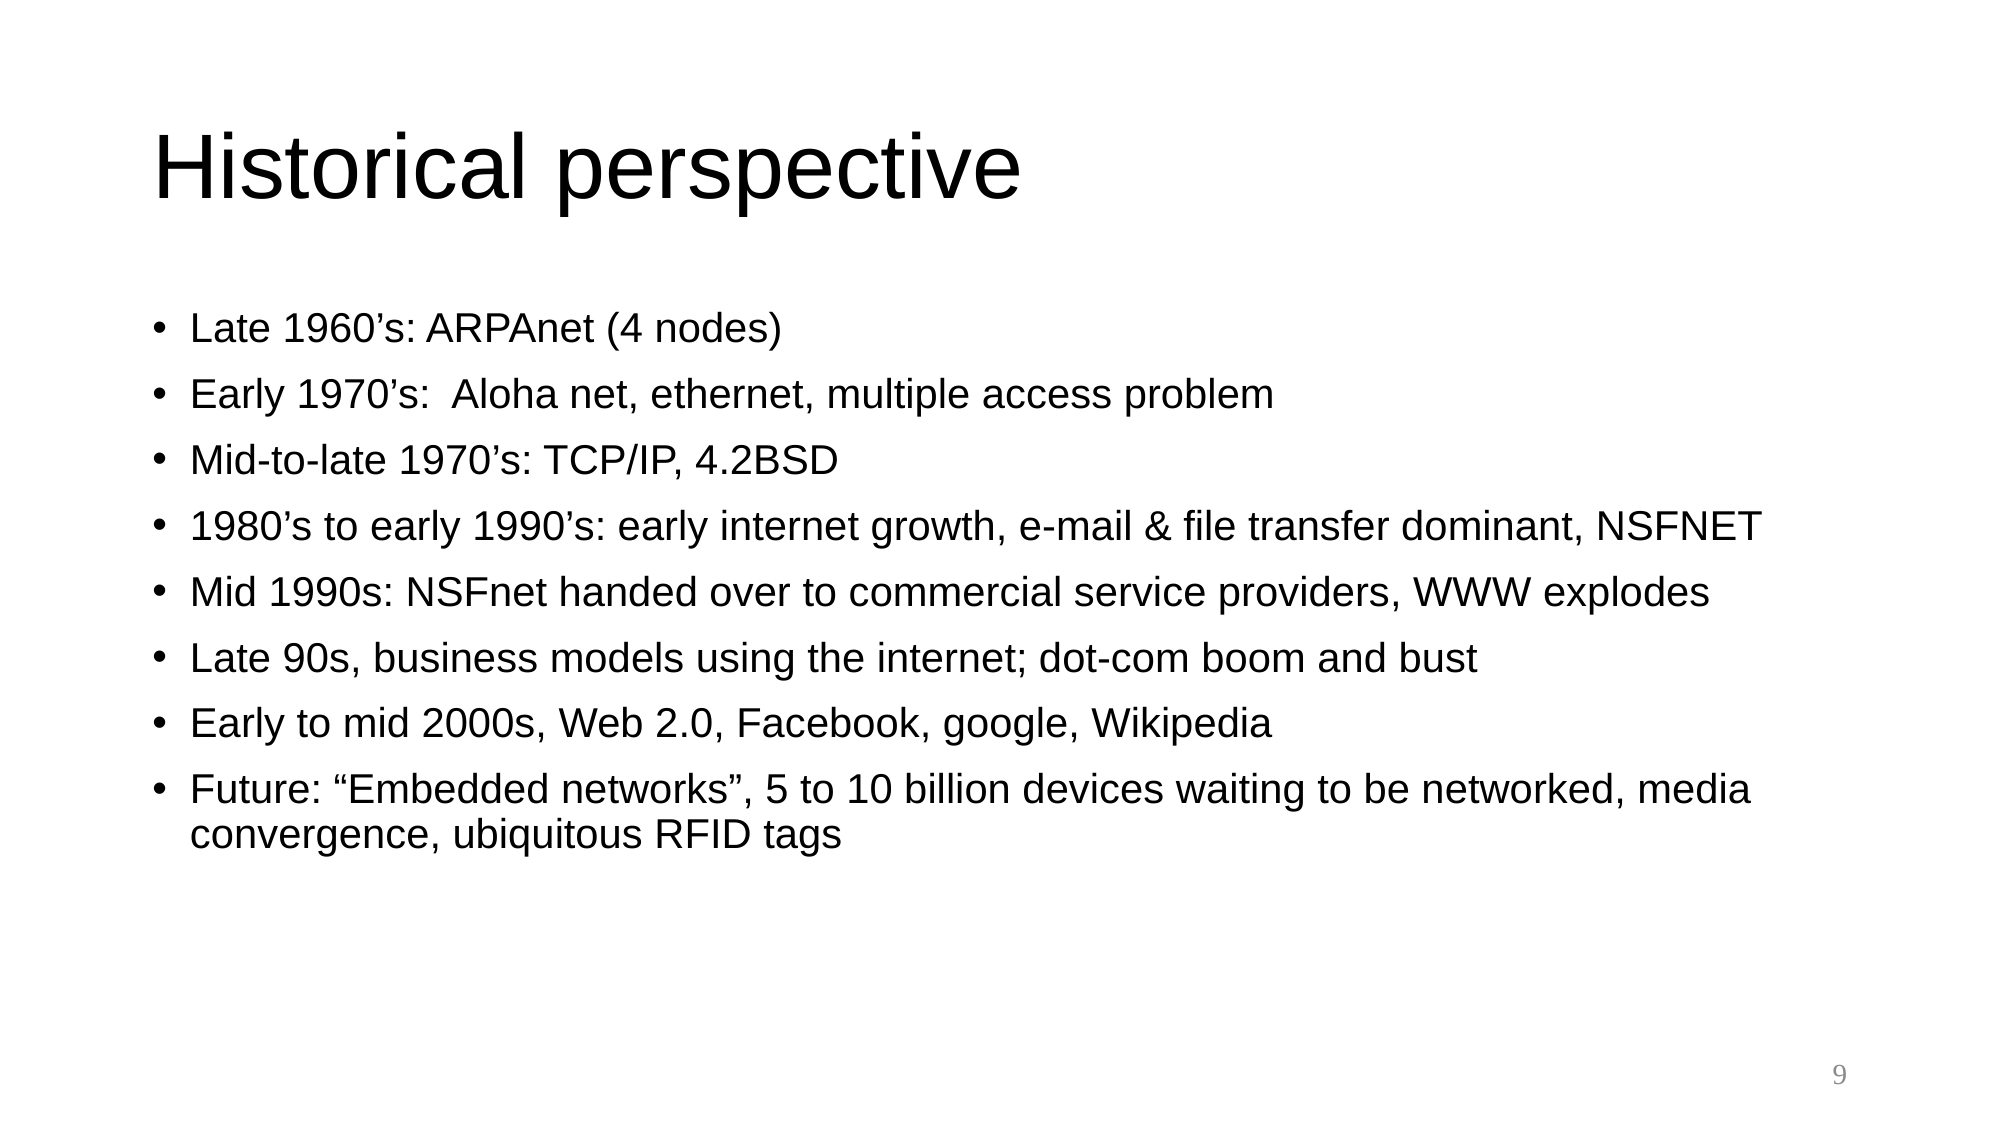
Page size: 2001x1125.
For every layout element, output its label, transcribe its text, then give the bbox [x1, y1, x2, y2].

list Late 1960’s: ARPAnet (4 nodes) Early 1970’s: Aloha net, ethernet, multiple access problem Mid-to-late 1970’s: TCP/IP, 4.2BSD 1980’s to early 1990’s: early internet growth, e-mail & file transfer dominant, NSFNET Mid 1990s: NSFnet handed over to commercial service providers, WWW explodes Late 90s, business models using the internet; dot-com boom and bust Early to mid 2000s, Web 2.0, Facebook, google, Wikipedia Future: “Embedded networks”, 5 to 10 billion devices waiting to be networked, media convergence, ubiquitous RFID tags [137, 299, 1863, 1014]
slide_number 9 [1412, 1042, 1863, 1103]
title Historical perspective [137, 59, 1863, 278]
